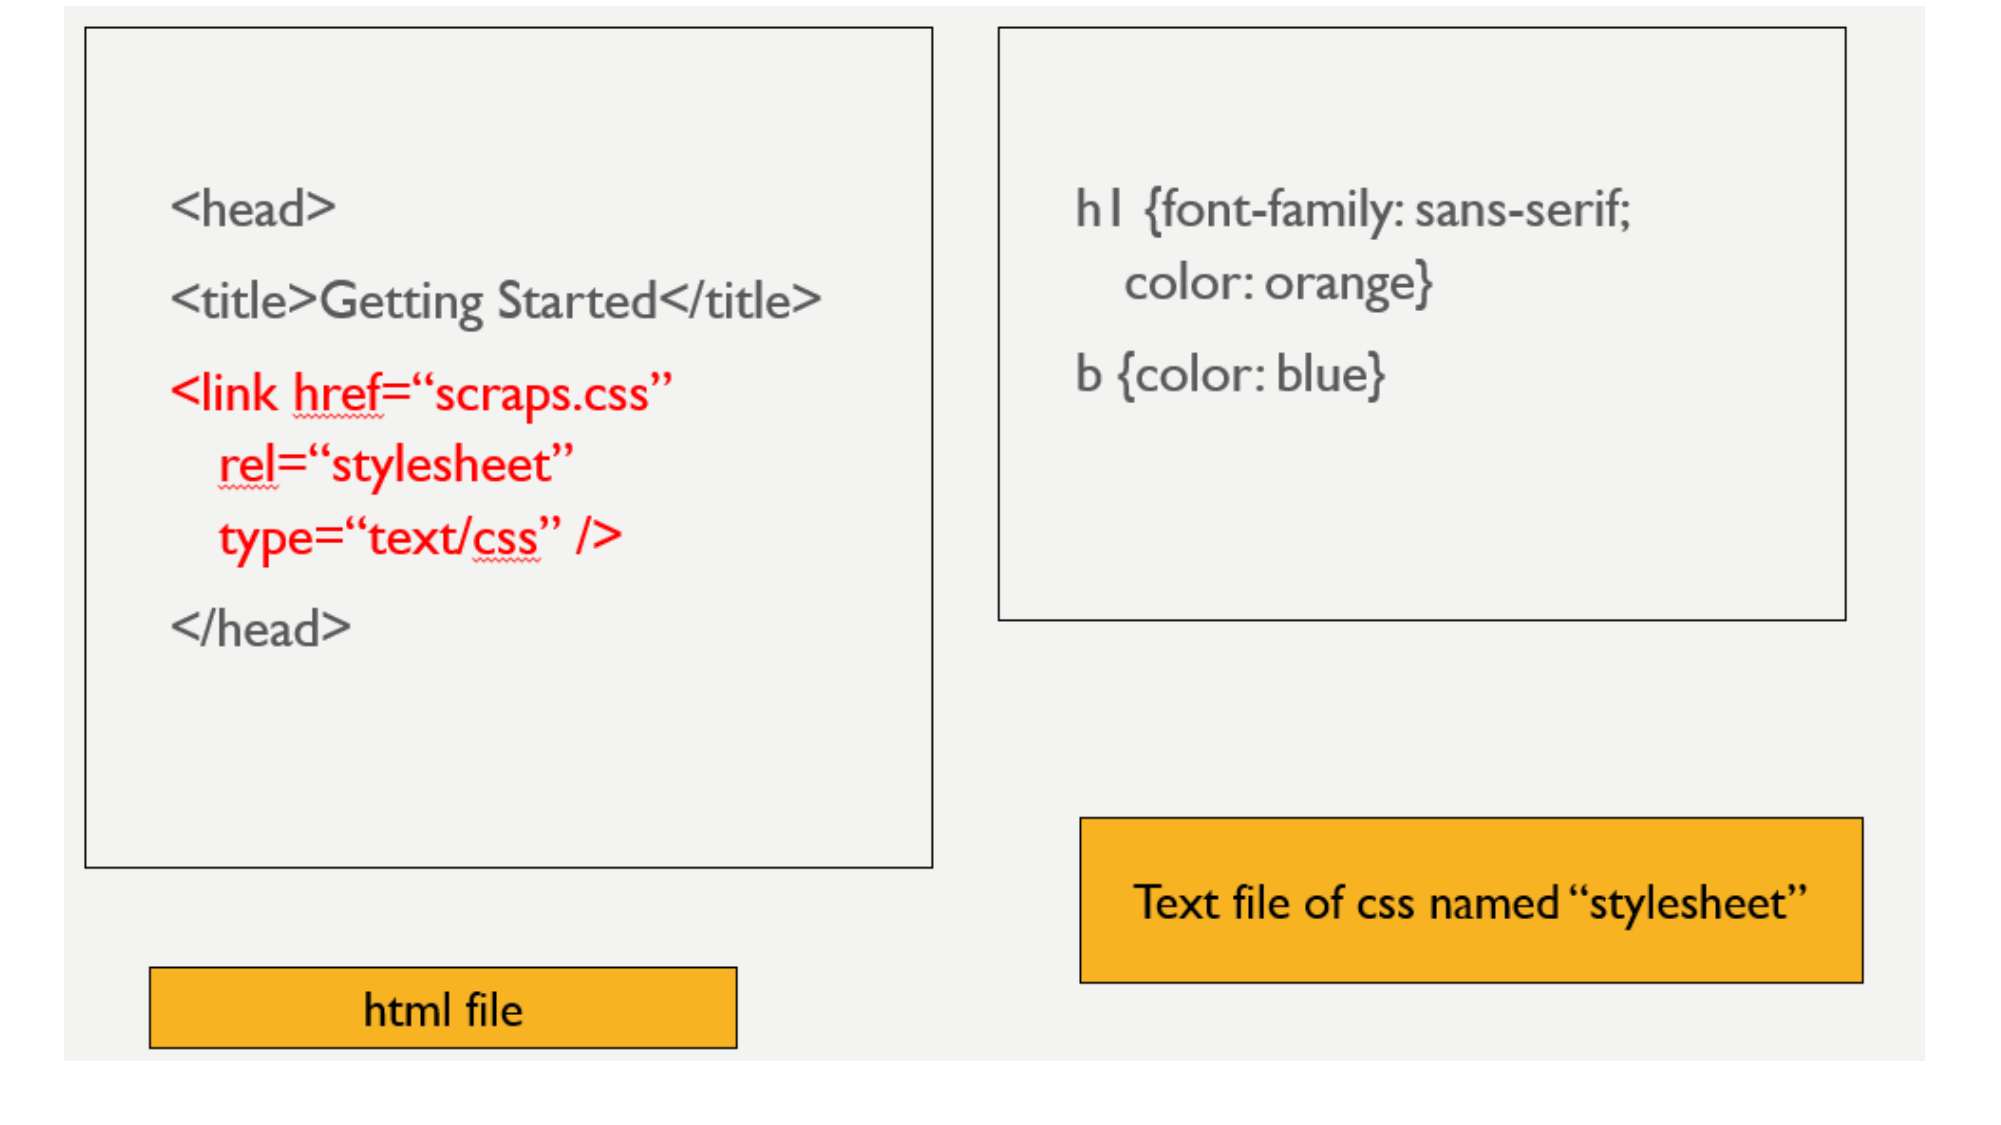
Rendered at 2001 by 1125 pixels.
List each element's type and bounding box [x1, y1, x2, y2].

list [64, 6, 1925, 1061]
